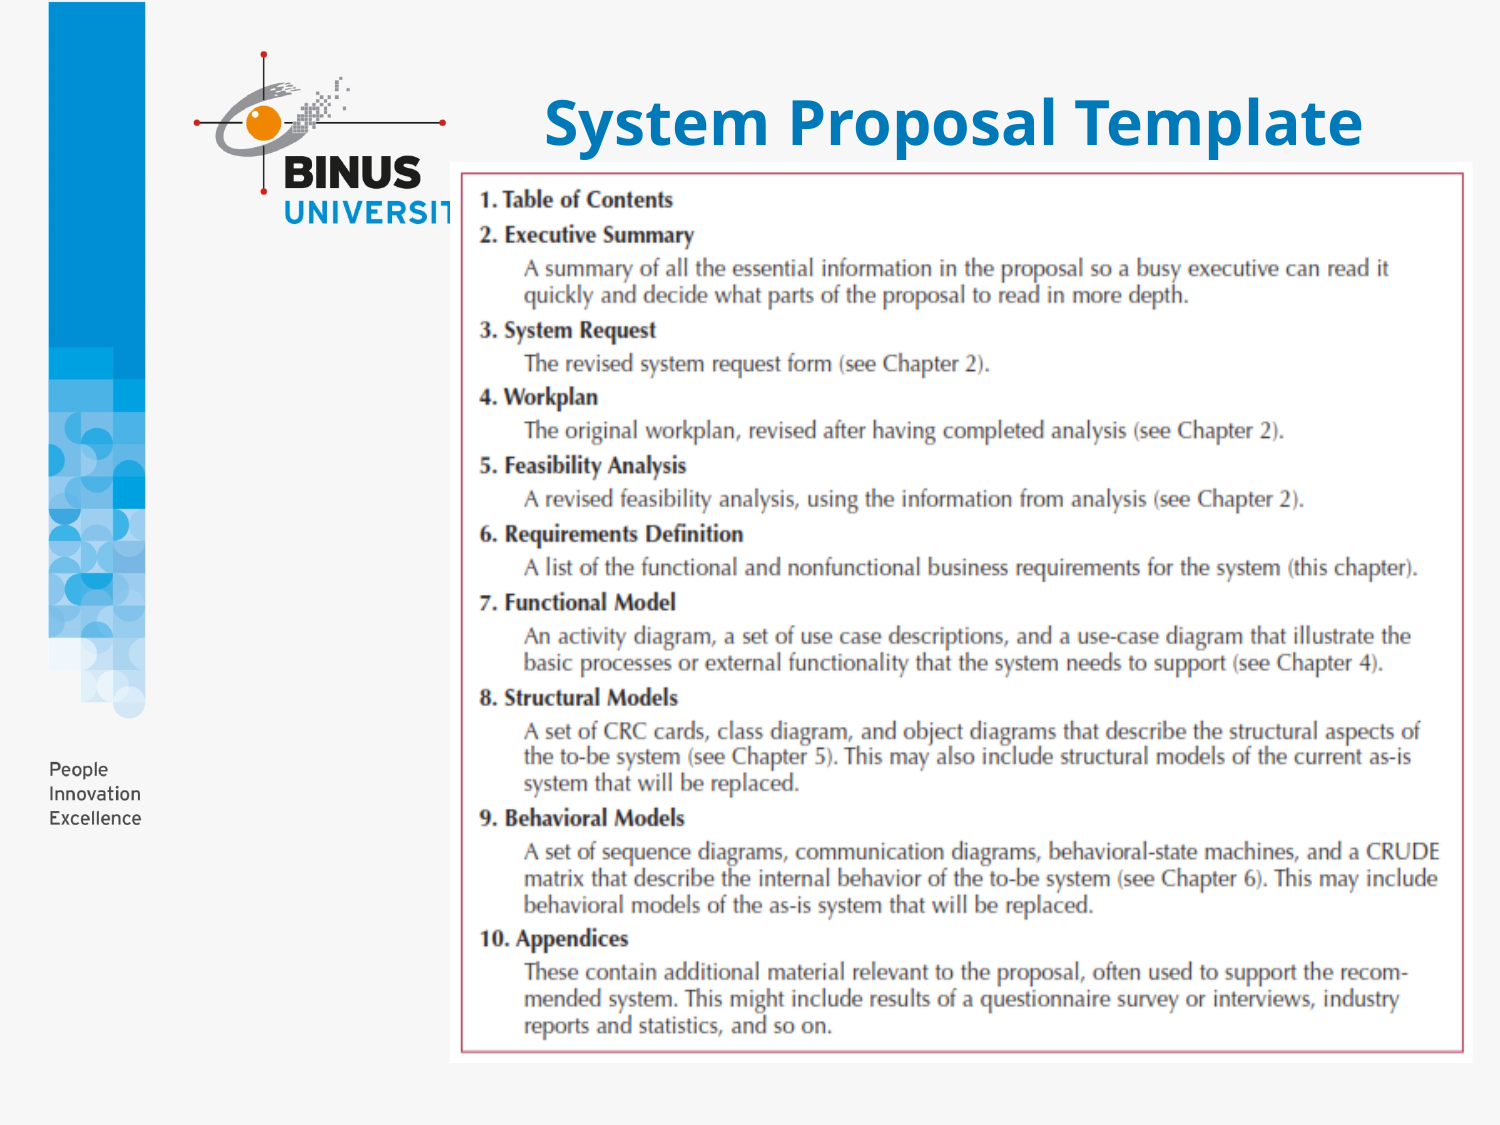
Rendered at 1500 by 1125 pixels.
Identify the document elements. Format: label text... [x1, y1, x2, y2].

title System Proposal Template [460, 75, 1450, 160]
picture [0, 0, 1500, 1063]
